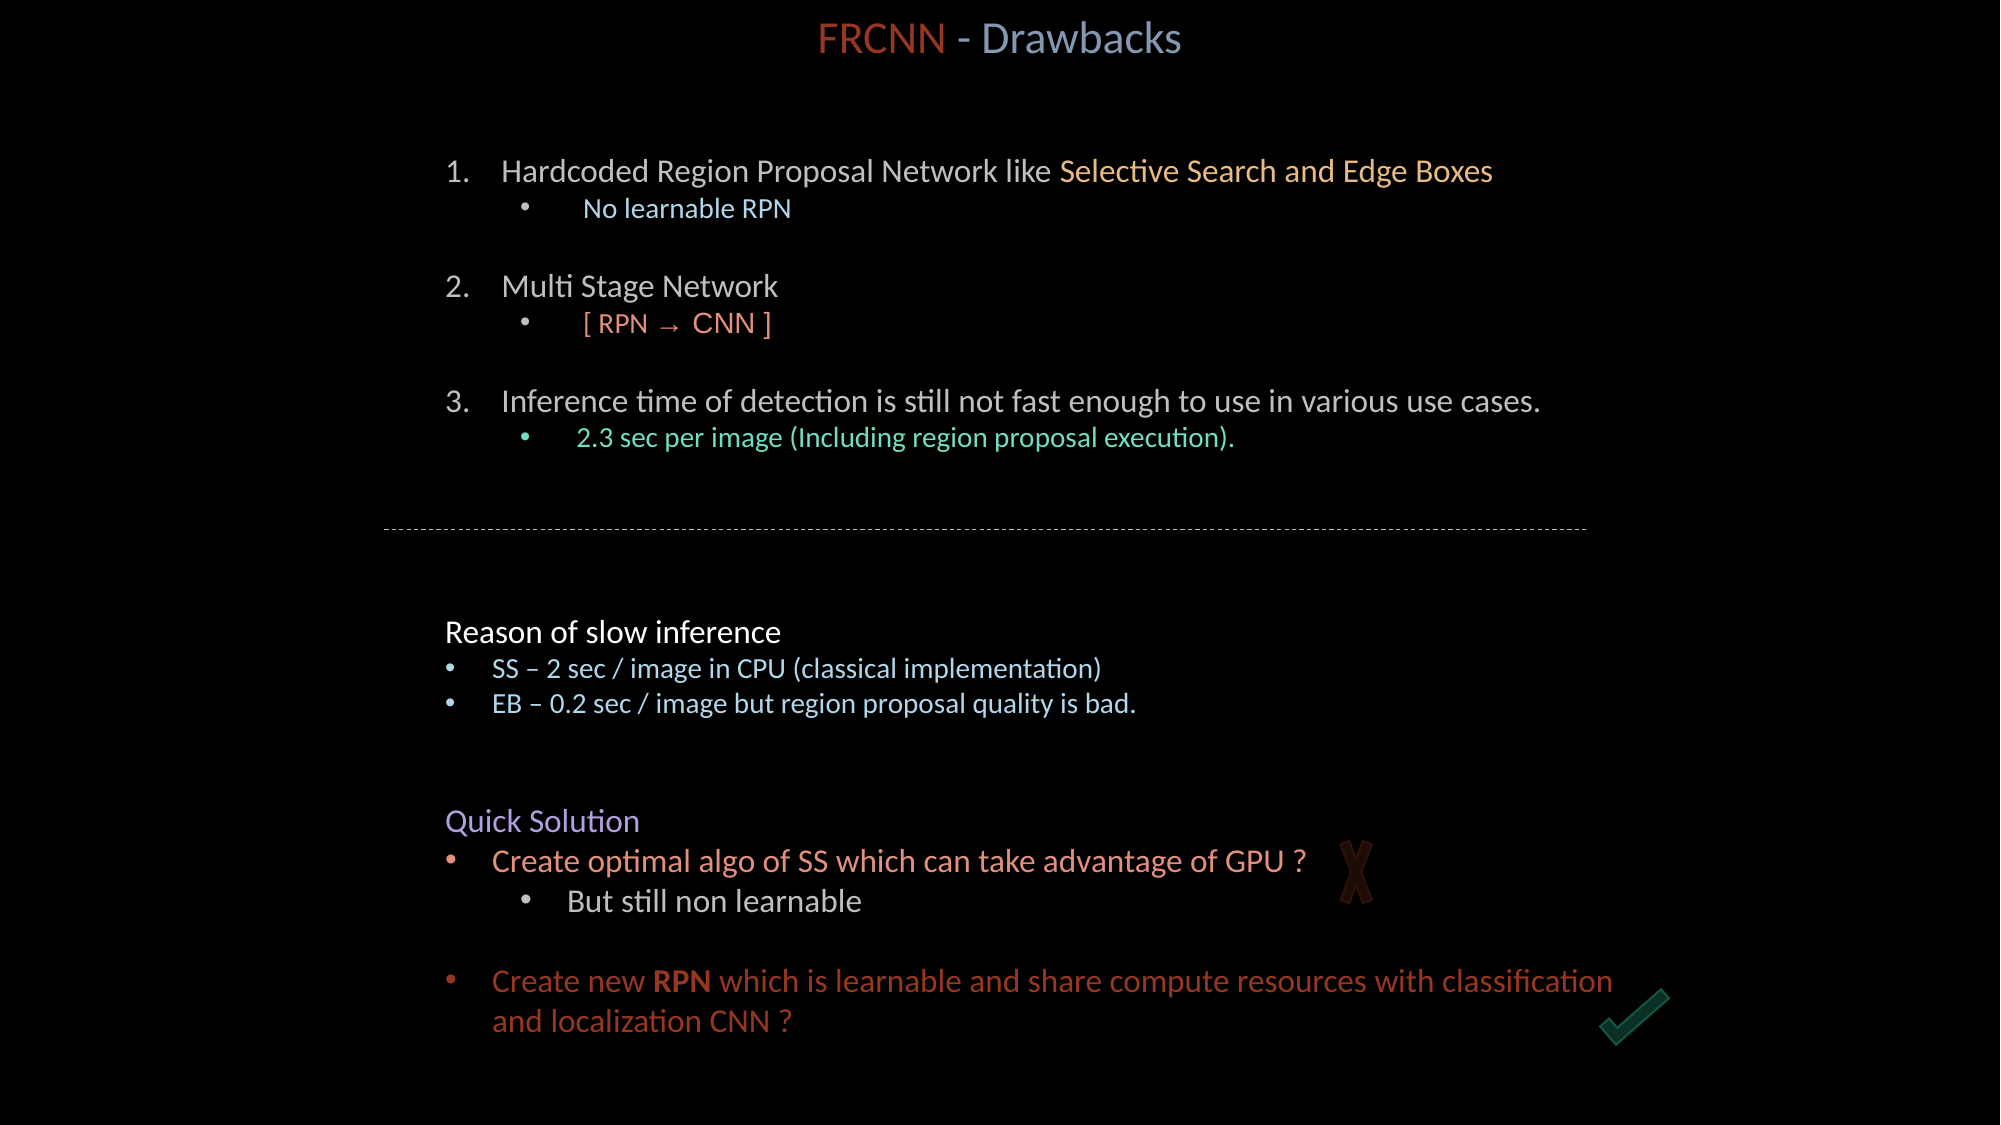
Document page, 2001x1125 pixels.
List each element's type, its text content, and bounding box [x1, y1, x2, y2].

text_box Hardcoded Region Proposal Network like Selective Search and Edge Boxes No learnable RPN Multi Stage Network [ RPN → CNN ] Inference time of detection is still not fast enough to use in various use cases. 2.3 sec per image (Including region proposal execution). [430, 141, 1635, 501]
text_box [1598, 987, 1671, 1047]
text_box FRCNN - Drawbacks [371, 0, 1629, 70]
text_box Reason of slow inference SS – 2 sec / image in CPU (classical implementation) EB – 0.2 sec / image but region proposal quality is bad. Quick Solution Create optimal algo of SS which can take advantage of GPU ? But still non learnable Create new RPN which is learnable and share compute resources with classification and localization CNN ? [430, 602, 1635, 1047]
text_box [1338, 839, 1374, 906]
